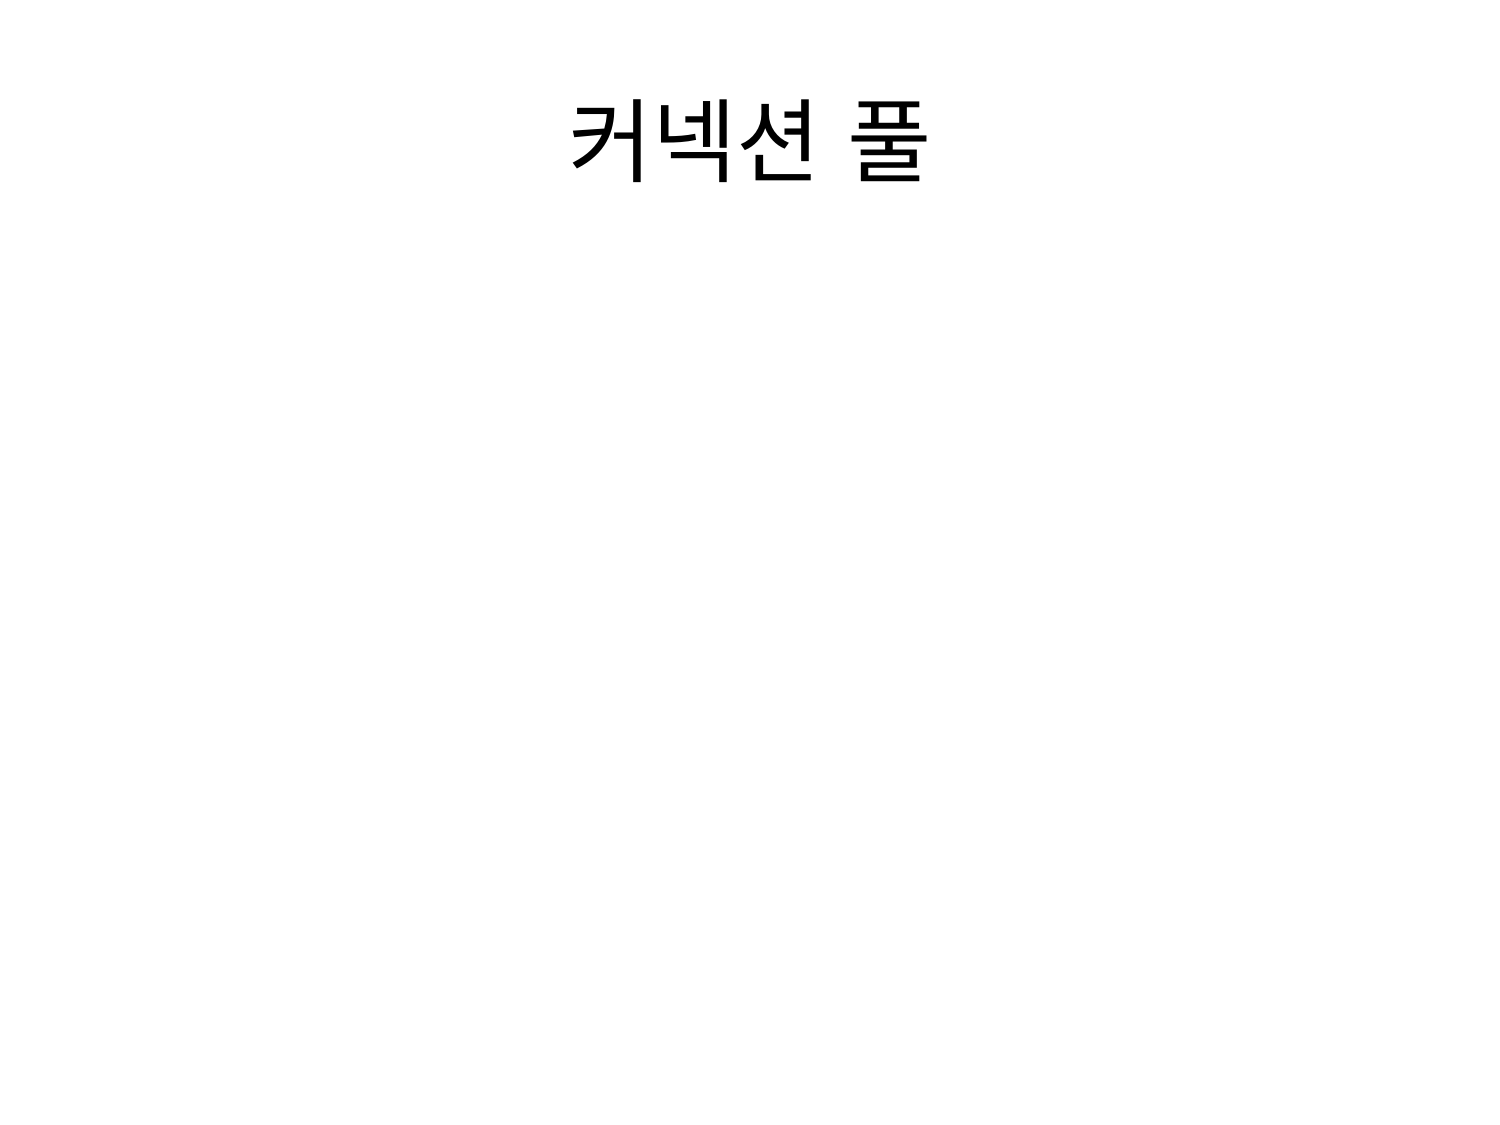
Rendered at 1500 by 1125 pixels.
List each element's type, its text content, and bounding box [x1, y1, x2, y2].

title 커넥션 풀 [75, 45, 1425, 233]
